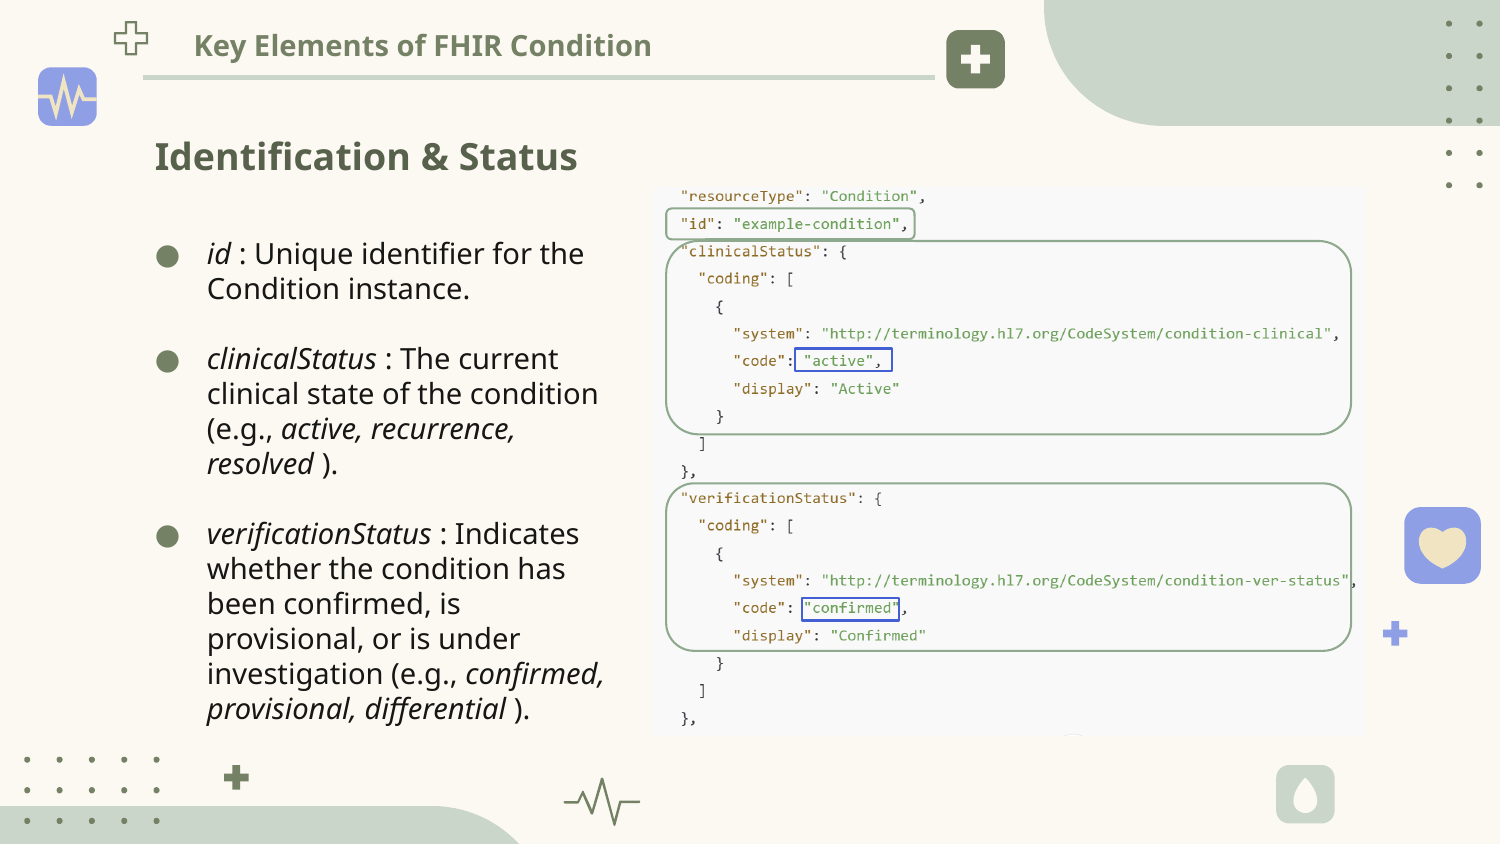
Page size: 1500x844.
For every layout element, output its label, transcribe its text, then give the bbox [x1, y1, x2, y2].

picture [653, 186, 1365, 736]
text_box id : Unique identifier for the Condition instance. clinicalStatus : The current clinical state of the condition (e.g., active, recurrence, resolved ). verificationStatus : Indicates whether the condition has been confirmed, is provisional, or is under investigation (e.g., confirmed, provisional, differential ). [116, 220, 630, 664]
subtitle Identification & Status [116, 94, 1423, 188]
title Key Elements of FHIR Condition [178, 0, 681, 75]
